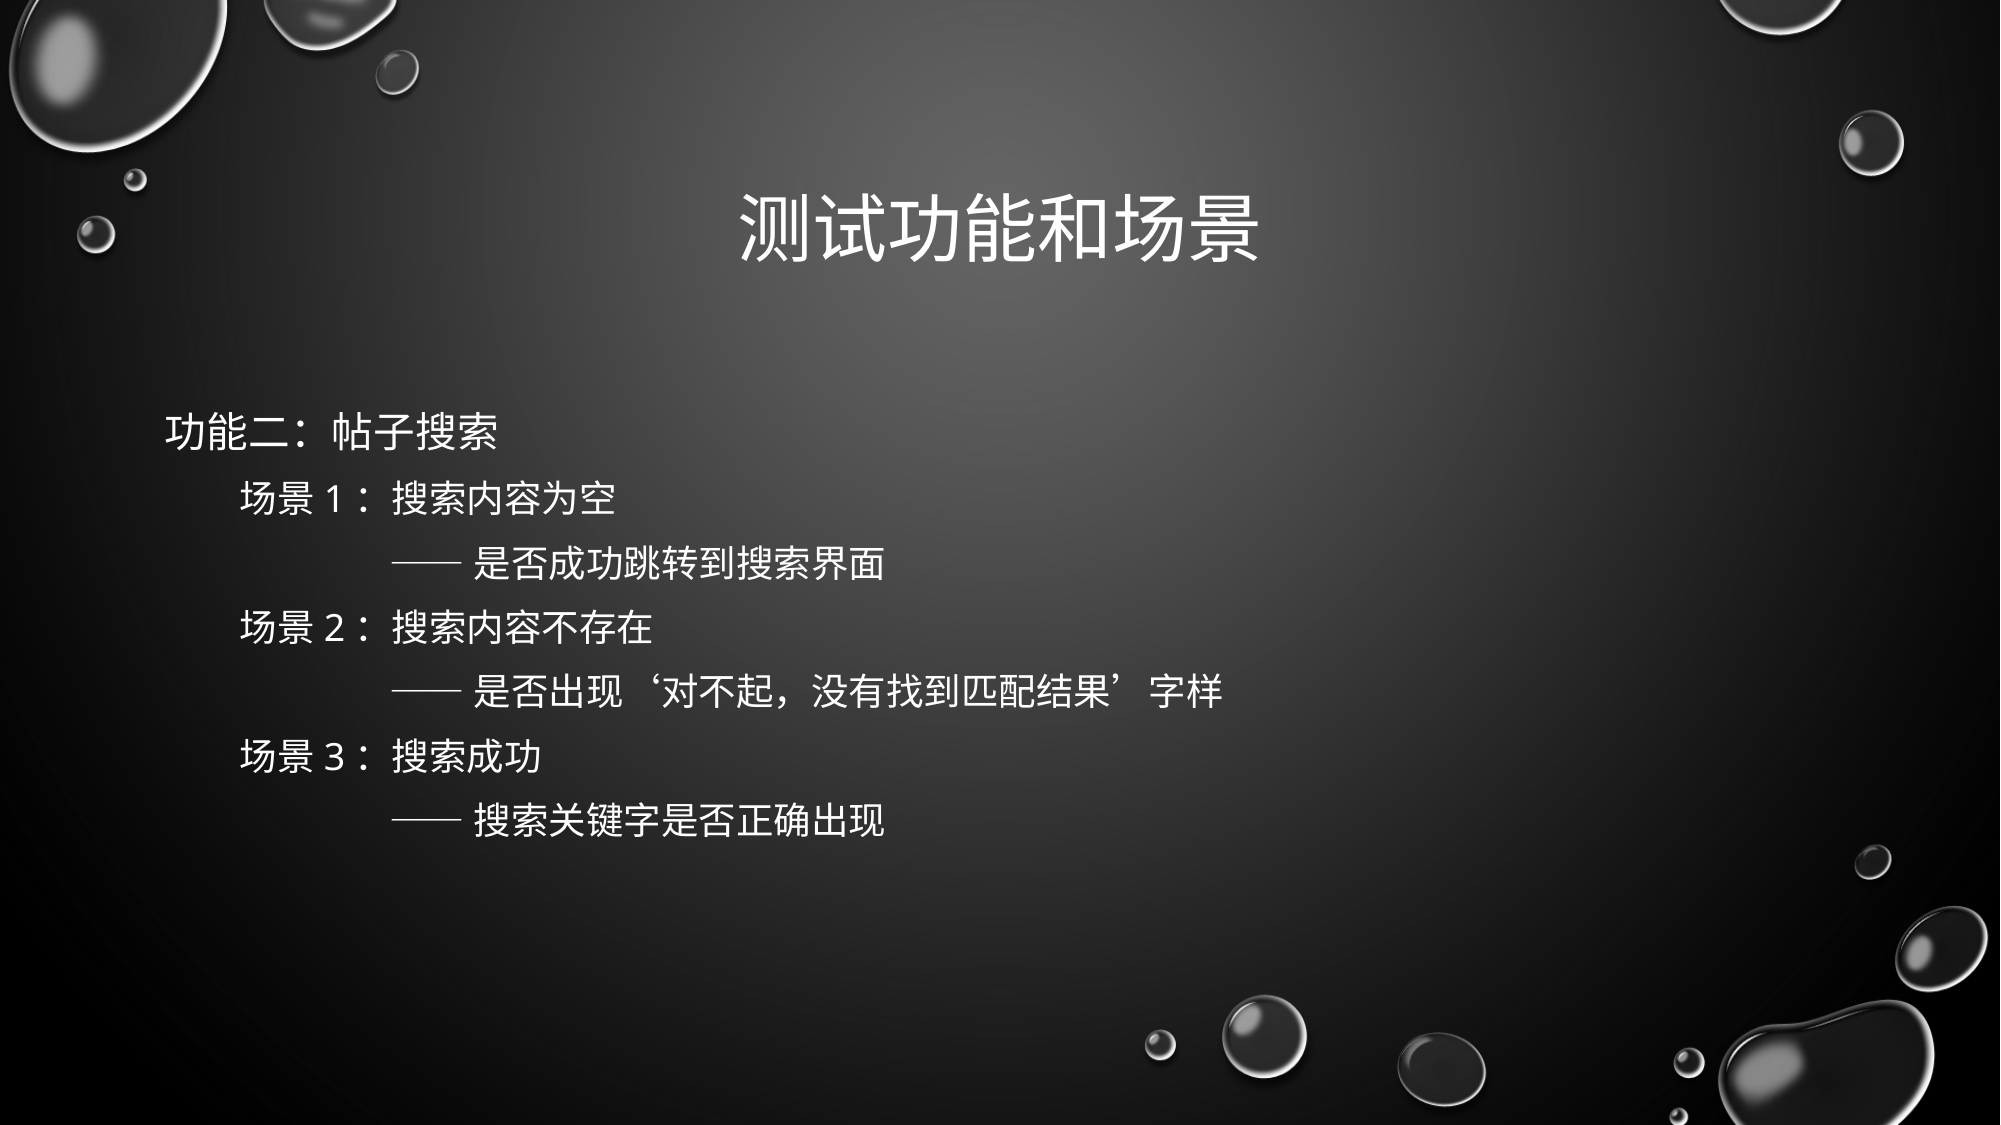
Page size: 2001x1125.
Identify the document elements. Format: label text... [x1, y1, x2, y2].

picture [0, 0, 2000, 1125]
title 测试功能和场景 [149, 101, 1851, 364]
list 功能二：帖子搜索 场景1：搜索内容为空 ——是否成功跳转到搜索界面 场景2：搜索内容不存在 ——是否出现‘对不起，没有找到匹配结果’字样 场景3：搜索成功 ——搜索关键字是否正确出现 [149, 388, 1850, 950]
